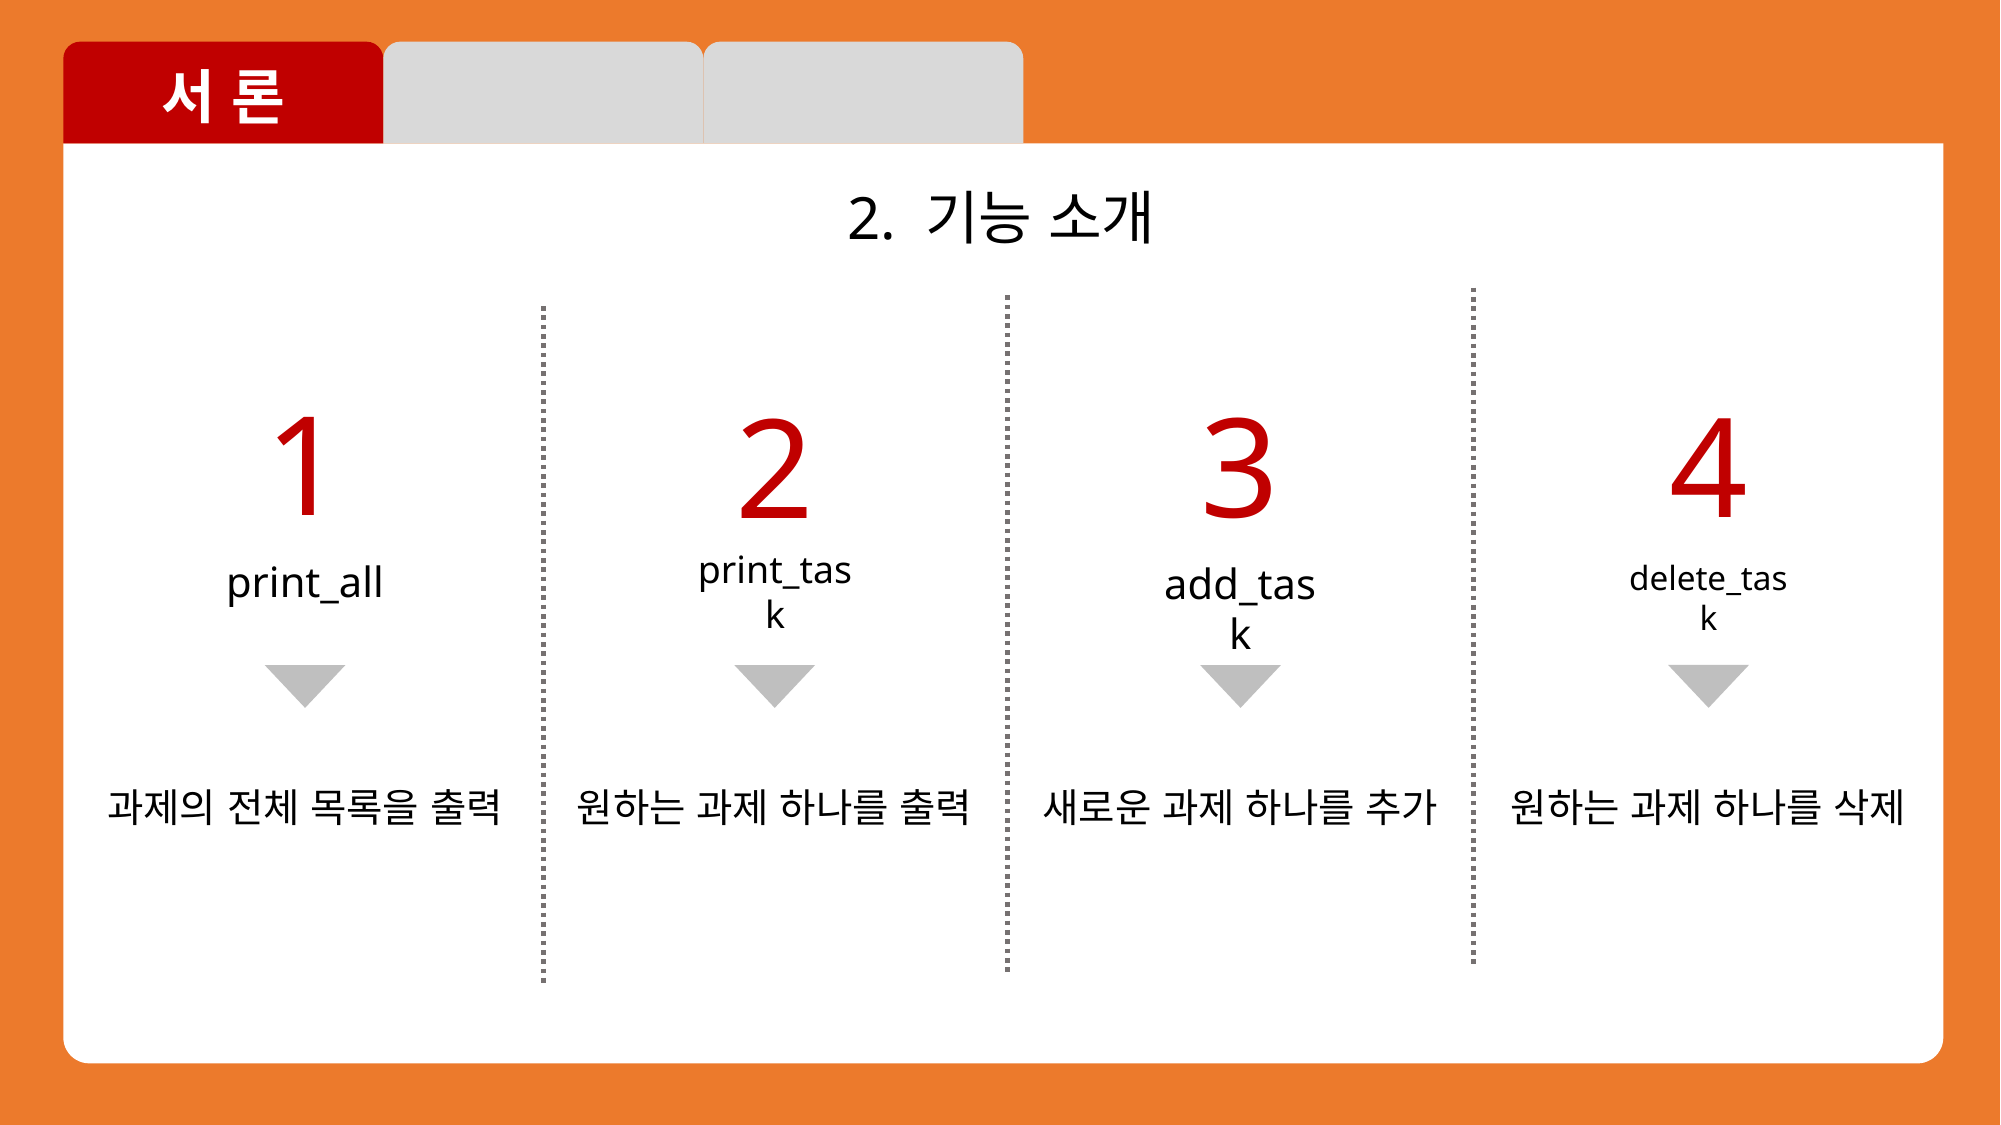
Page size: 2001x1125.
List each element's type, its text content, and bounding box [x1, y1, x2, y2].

text_box [382, 40, 703, 145]
text_box 4 delete_task [1606, 372, 1811, 645]
text_box [702, 40, 1025, 145]
text_box [731, 663, 818, 710]
text_box 서 론 [62, 40, 383, 145]
text_box 3 add_task [1138, 372, 1343, 665]
text_box 원하는 과제 하나를 삭제 [1495, 752, 1922, 839]
text_box 1 print_all [202, 370, 408, 614]
text_box 원하는 과제 하나를 출력 [562, 751, 988, 838]
text_box 2 print_task [673, 373, 877, 656]
text_box 부 [62, 142, 1945, 1065]
text_box [1197, 663, 1284, 710]
text_box 새로운 과제 하나를 추가 [1027, 752, 1454, 839]
text_box [1665, 663, 1752, 710]
text_box 과제의 전체 목록을 출력 [92, 752, 518, 839]
text_box [262, 663, 348, 710]
text_box 2. 기능 소개 [92, 173, 1910, 259]
